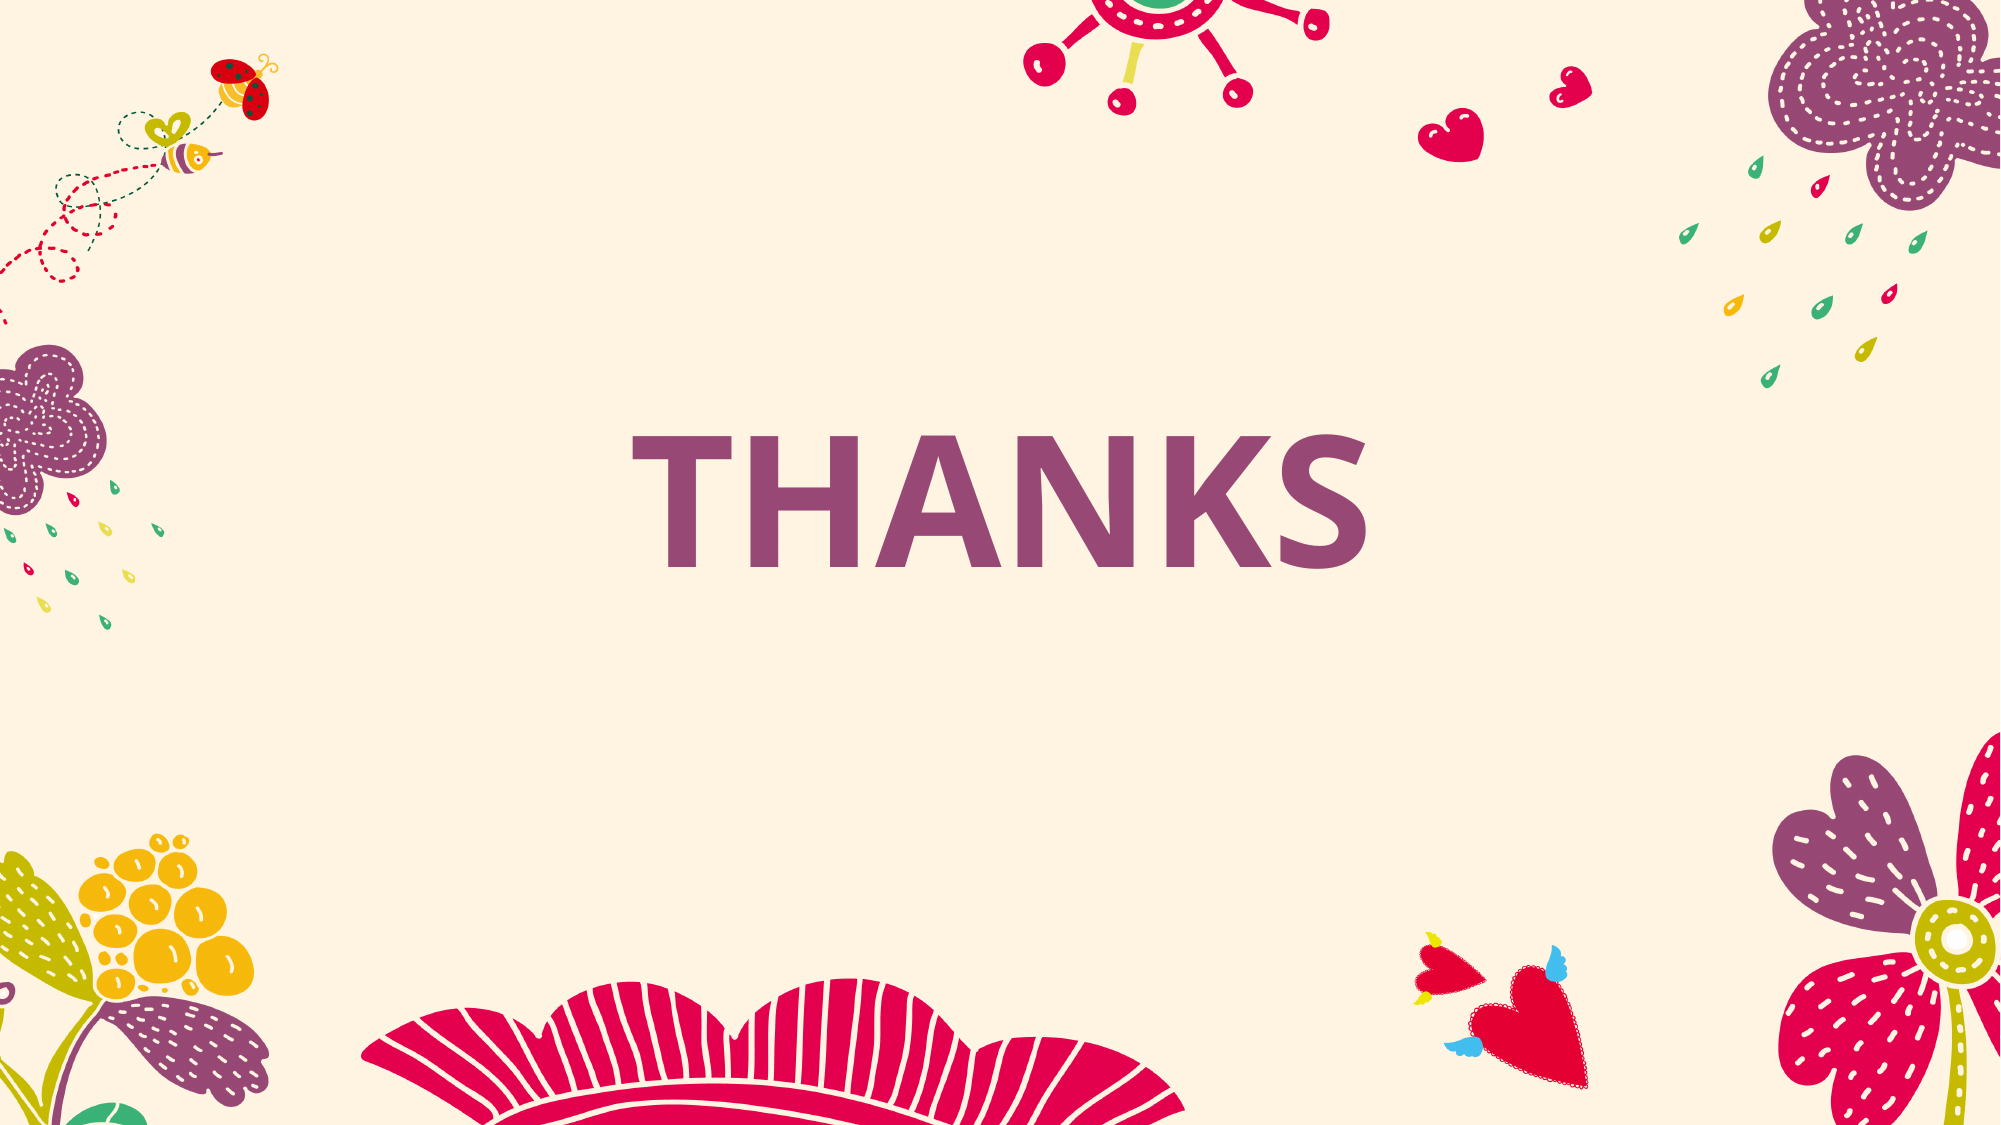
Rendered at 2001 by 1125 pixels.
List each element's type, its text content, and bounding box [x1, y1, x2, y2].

picture [0, 0, 2001, 1125]
list THANKS [570, 400, 1433, 616]
